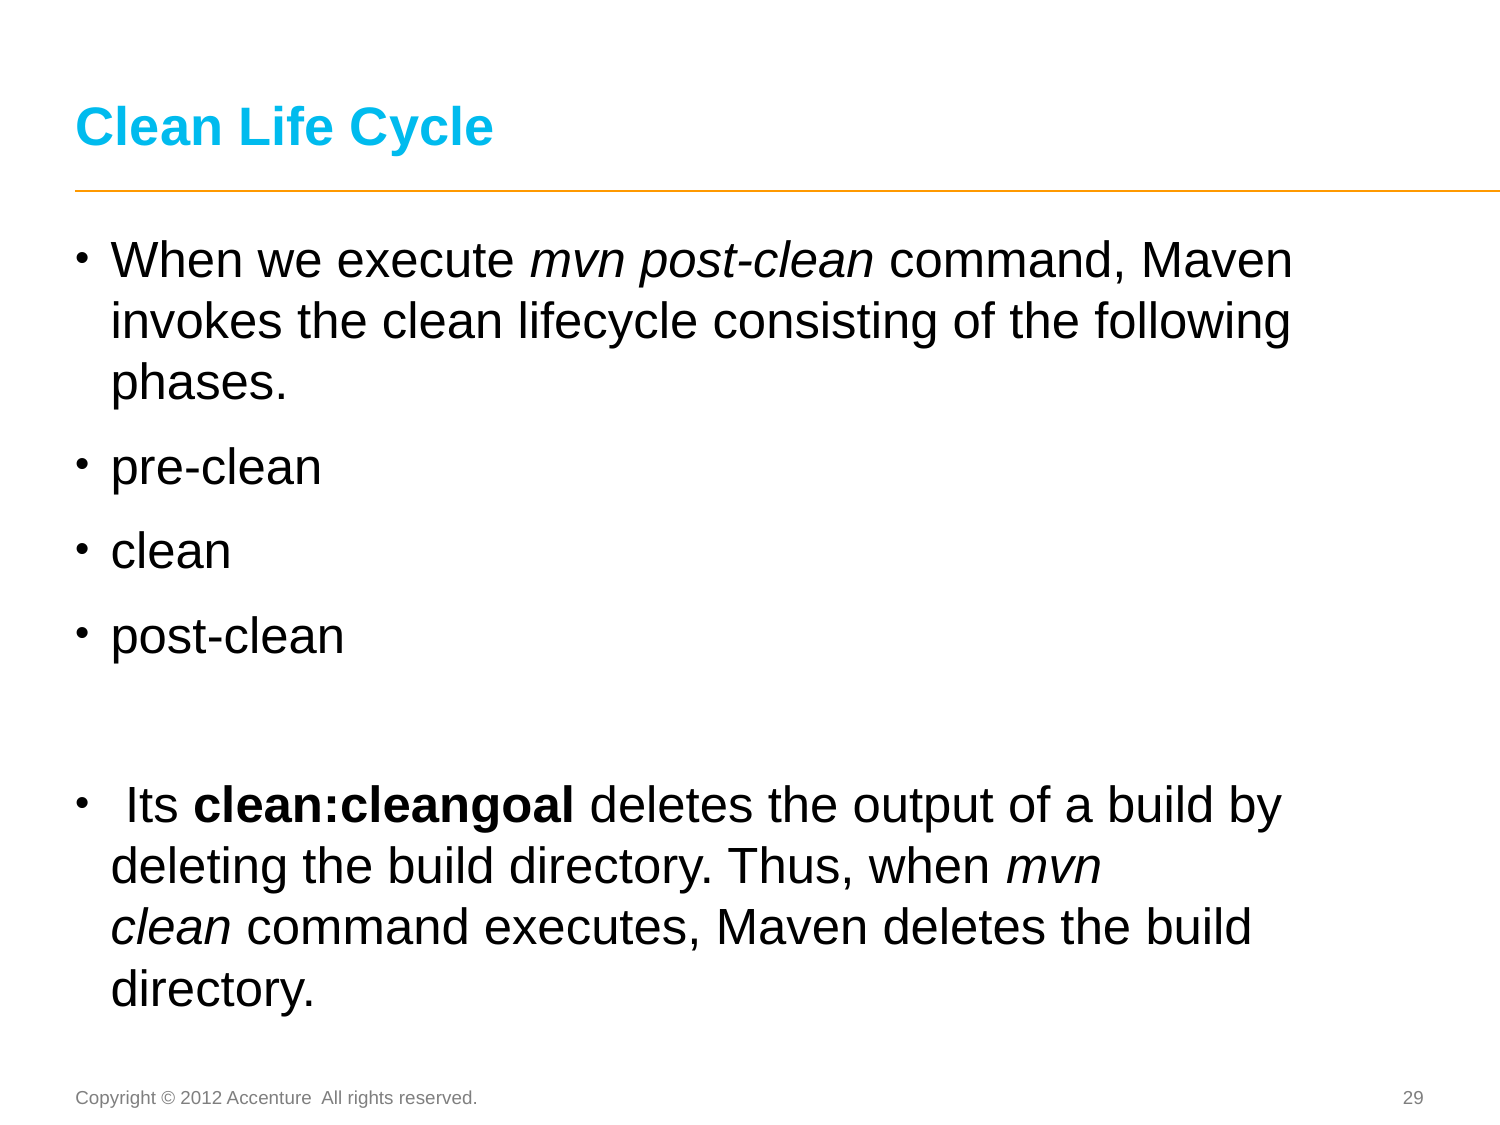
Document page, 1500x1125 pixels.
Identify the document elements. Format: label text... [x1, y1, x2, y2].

title Clean Life Cycle [75, 27, 1422, 157]
list When we execute mvn post-clean command, Maven invokes the clean lifecycle consisting of the following phases. pre-clean clean post-clean Its clean:cleangoal deletes the output of a build by deleting the build directory. Thus, when mvn clean command executes, Maven deletes the build directory. [75, 226, 1425, 1018]
